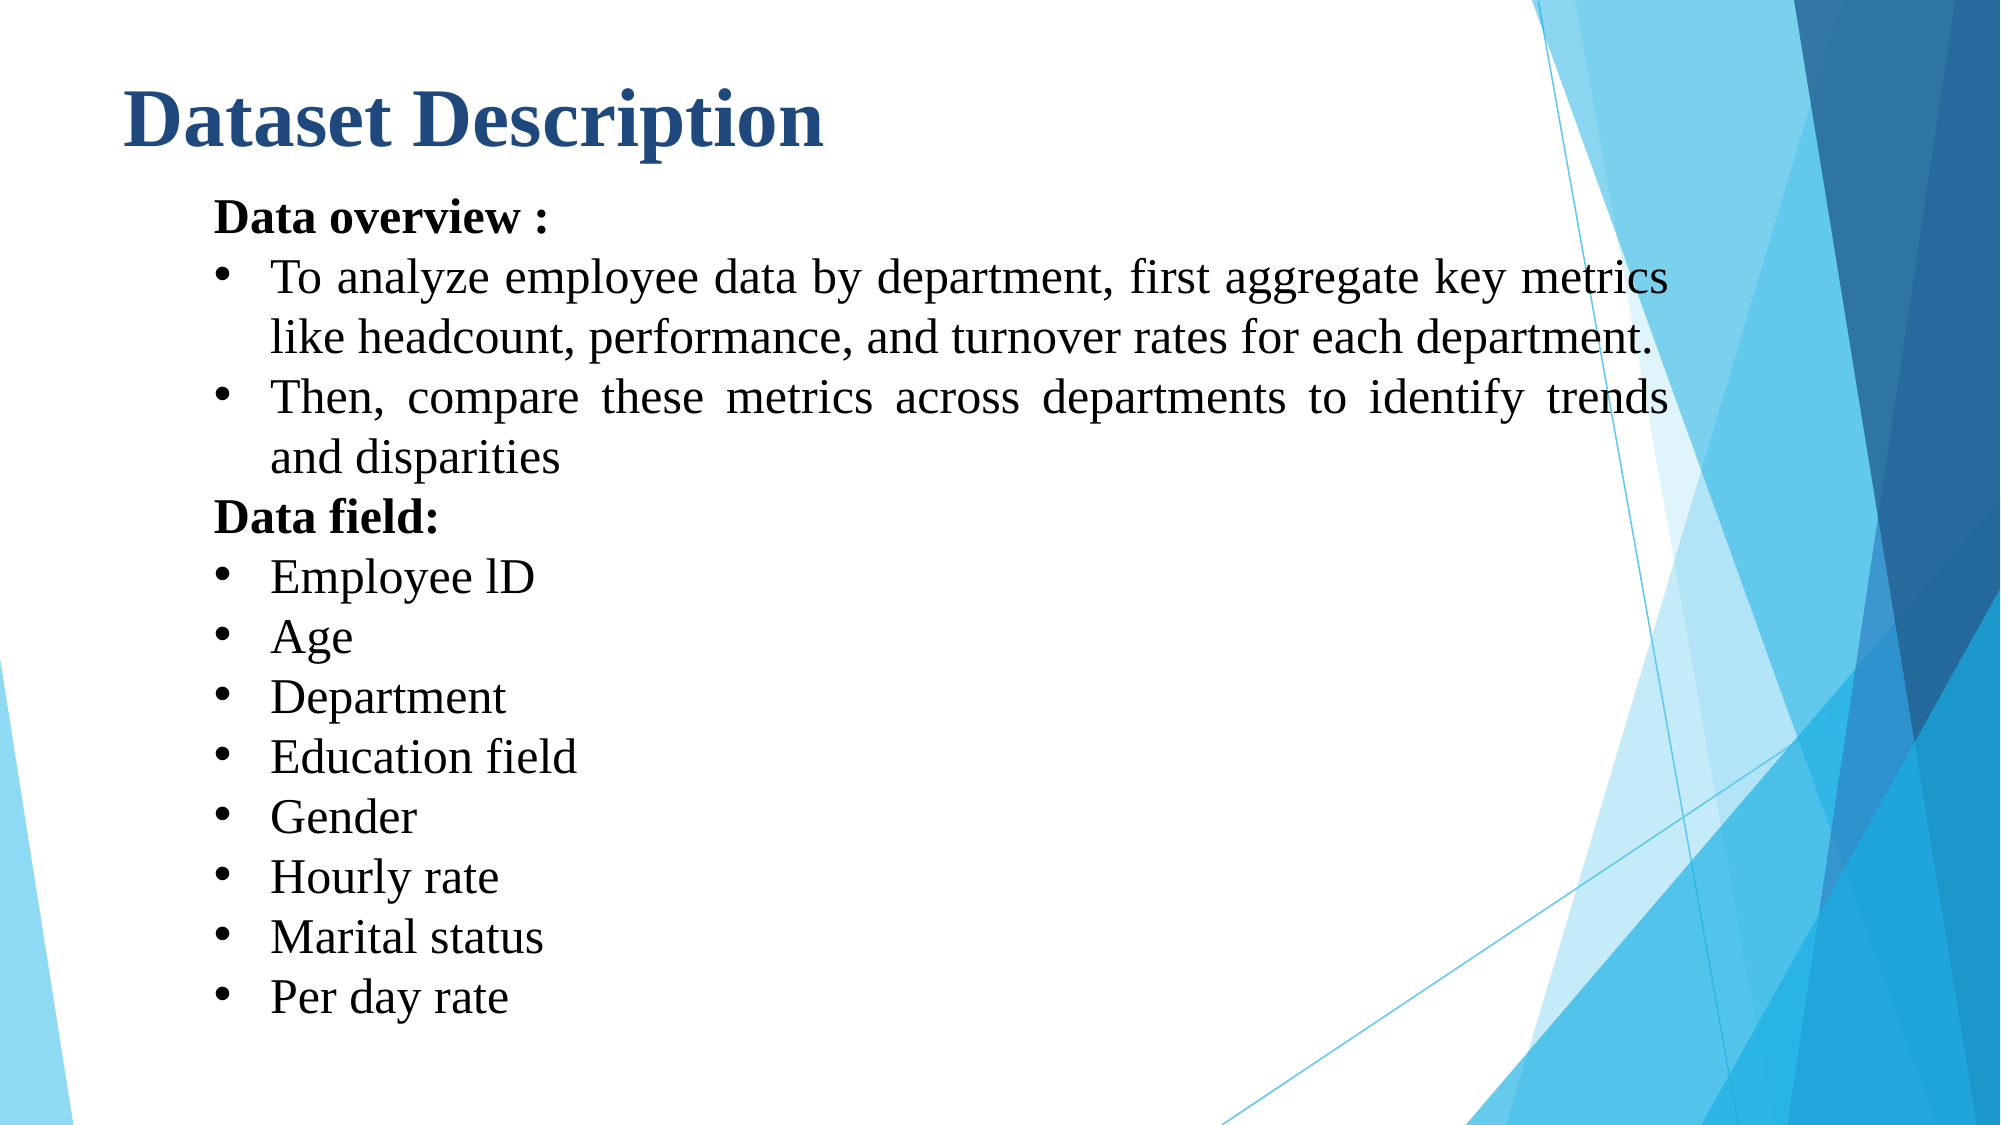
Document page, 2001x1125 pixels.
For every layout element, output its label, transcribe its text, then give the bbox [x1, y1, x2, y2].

text_box Data overview : To analyze employee data by department, first aggregate key metrics like headcount, performance, and turnover rates for each department. Then, compare these metrics across departments to identify trends and disparities Data field: Employee lD Age Department Education field Gender Hourly rate Marital status Per day rate [199, 176, 1686, 1031]
title Dataset Description [123, 63, 1877, 165]
